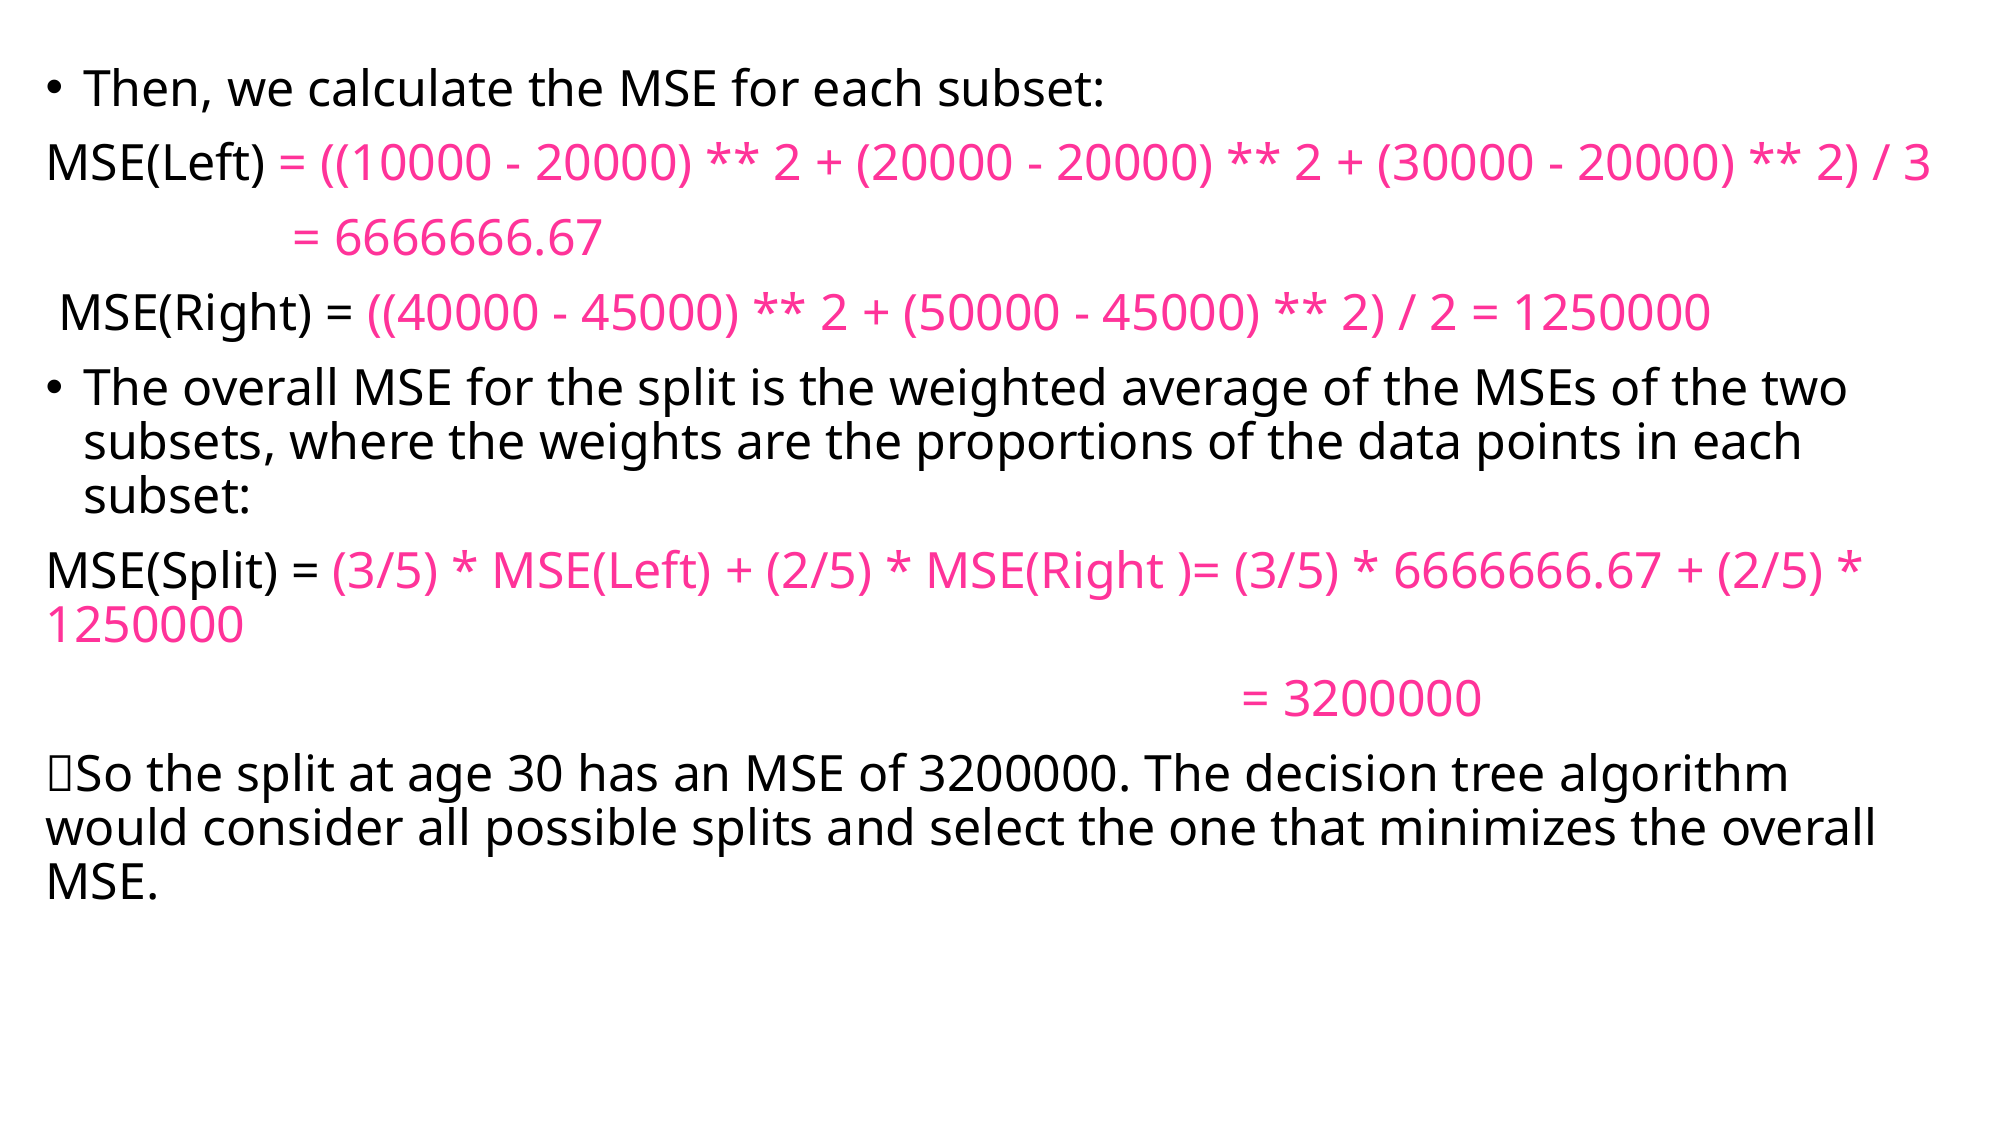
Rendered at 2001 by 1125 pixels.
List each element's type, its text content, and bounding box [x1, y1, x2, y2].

list Then, we calculate the MSE for each subset: MSE(Left) = ((10000 - 20000) ** 2 + (20000 - 20000) ** 2 + (30000 - 20000) ** 2) / 3 = 6666666.67 MSE(Right) = ((40000 - 45000) ** 2 + (50000 - 45000) ** 2) / 2 = 1250000 The overall MSE for the split is the weighted average of the MSEs of the two subsets, where the weights are the proportions of the data points in each subset: MSE(Split) = (3/5) * MSE(Left) + (2/5) * MSE(Right )= (3/5) * 6666666.67 + (2/5) * 1250000 = 3200000 So the split at age 30 has an MSE of 3200000. The decision tree algorithm would consider all possible splits and select the one that minimizes the overall MSE. [30, 55, 1964, 1096]
